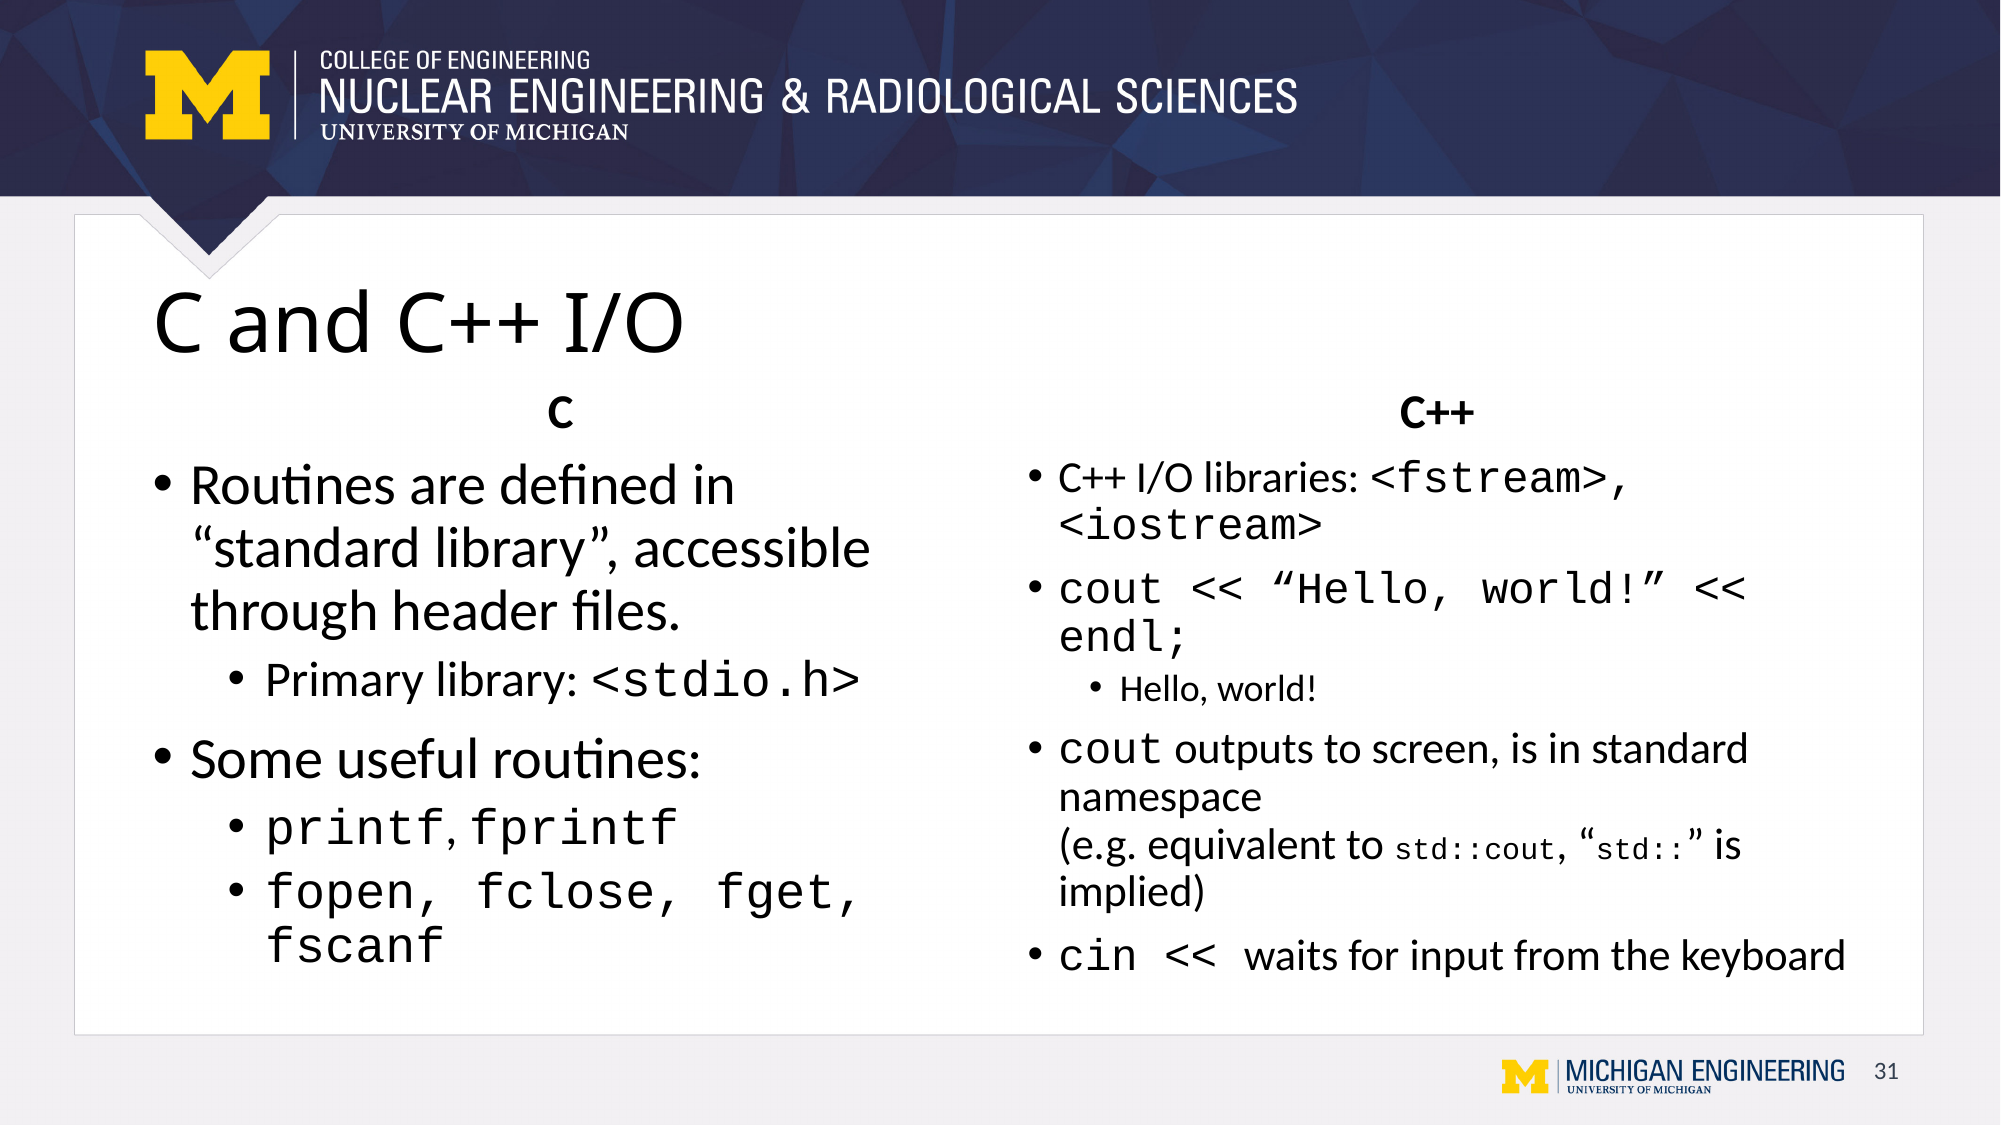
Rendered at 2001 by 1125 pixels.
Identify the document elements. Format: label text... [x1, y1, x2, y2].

list C [137, 379, 984, 446]
list Routines are defined in “standard library”, accessible through header files. Primary library: <stdio.h> Some useful routines: printf, fprintf fopen, fclose, fget, fscanf [137, 446, 984, 1032]
list C++ [1012, 379, 1863, 446]
list C++ I/O libraries: <fstream>, <iostream> cout << “Hello, world!” << endl; Hello, world! cout outputs to screen, is in standard namespace (e.g. equivalent to std::cout, “std::” is implied) cin << waits for input from the keyboard [1012, 446, 1863, 1032]
title C and C++ I/O [137, 273, 1863, 379]
picture [0, 0, 2001, 1125]
